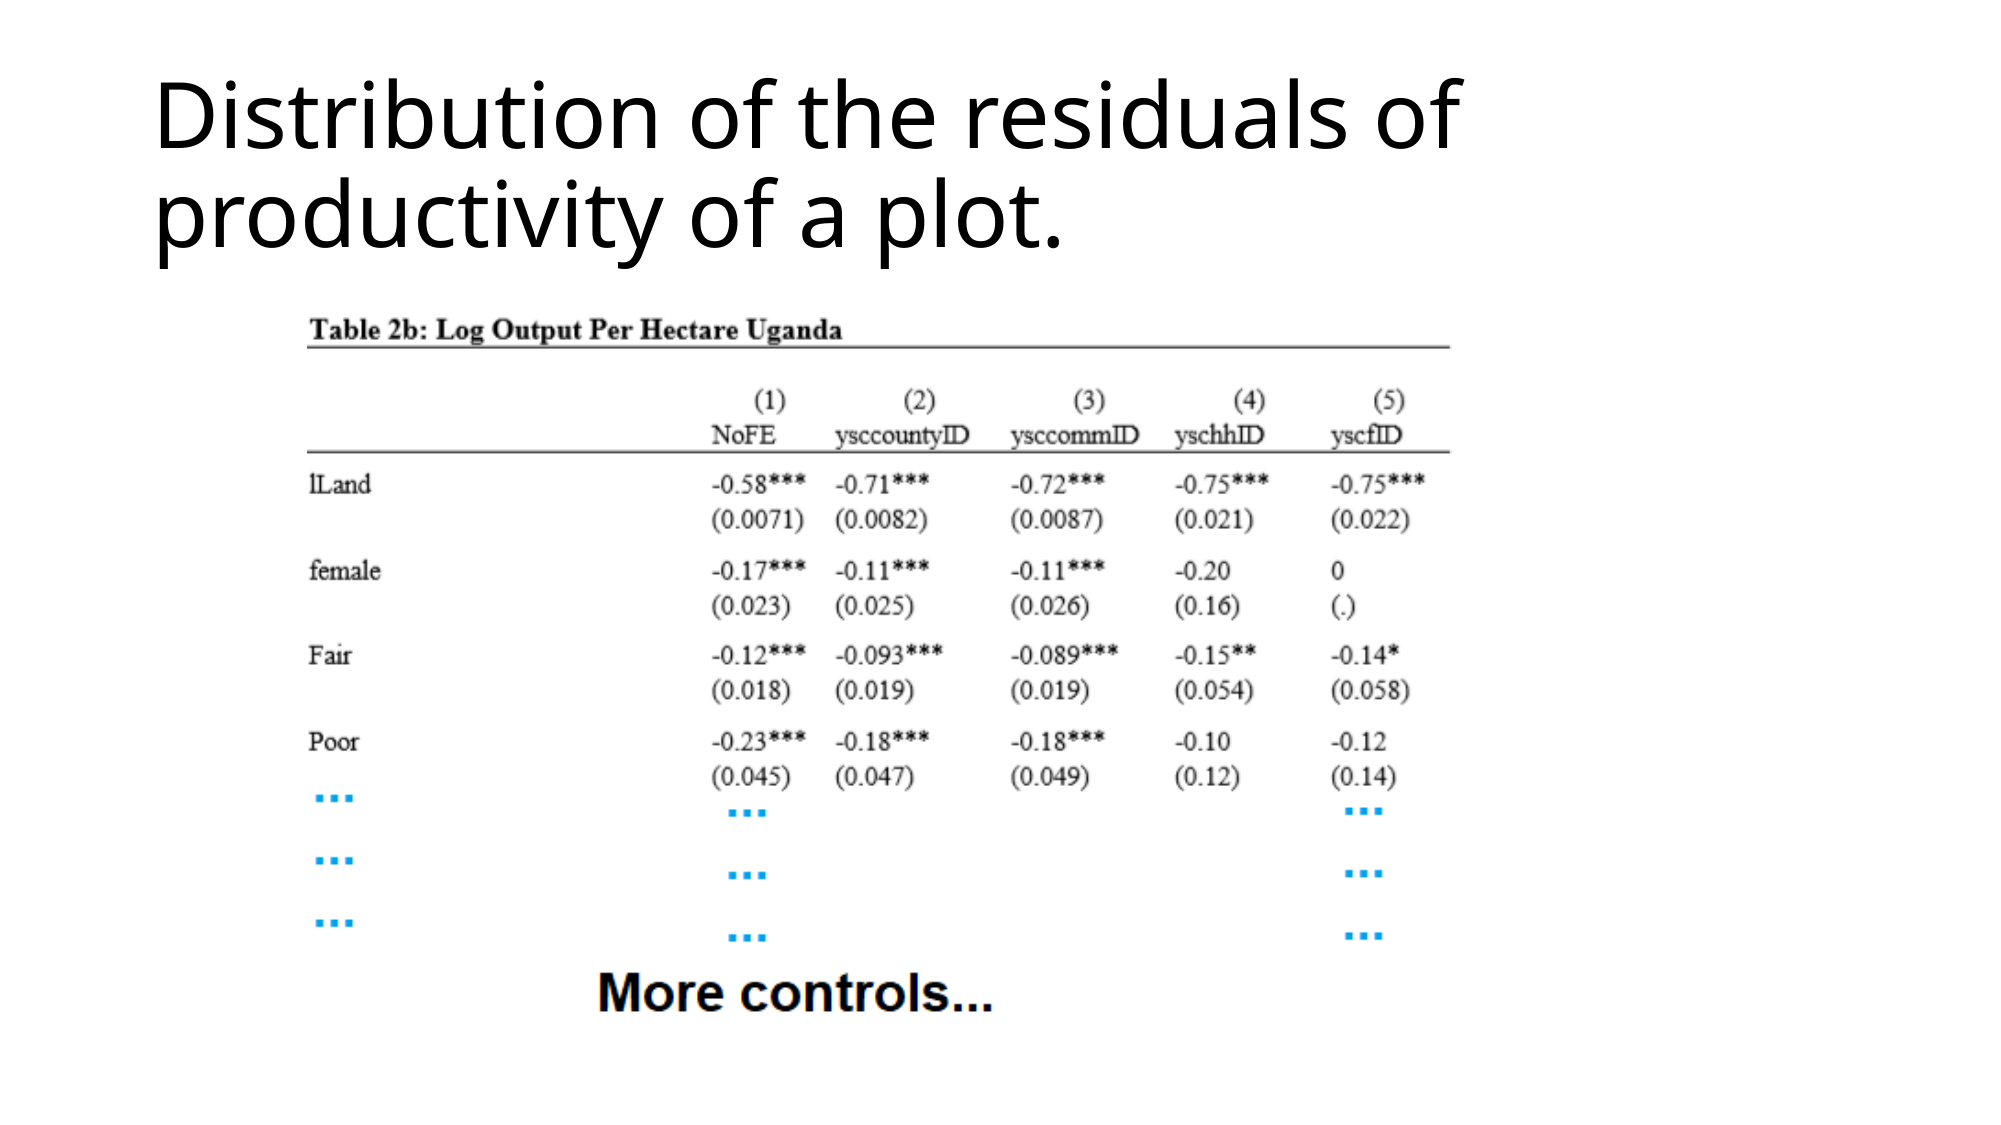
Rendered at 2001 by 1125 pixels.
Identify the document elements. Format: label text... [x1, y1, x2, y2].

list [306, 316, 1452, 1044]
title Distribution of the residuals of productivity of a plot. [137, 59, 1863, 278]
